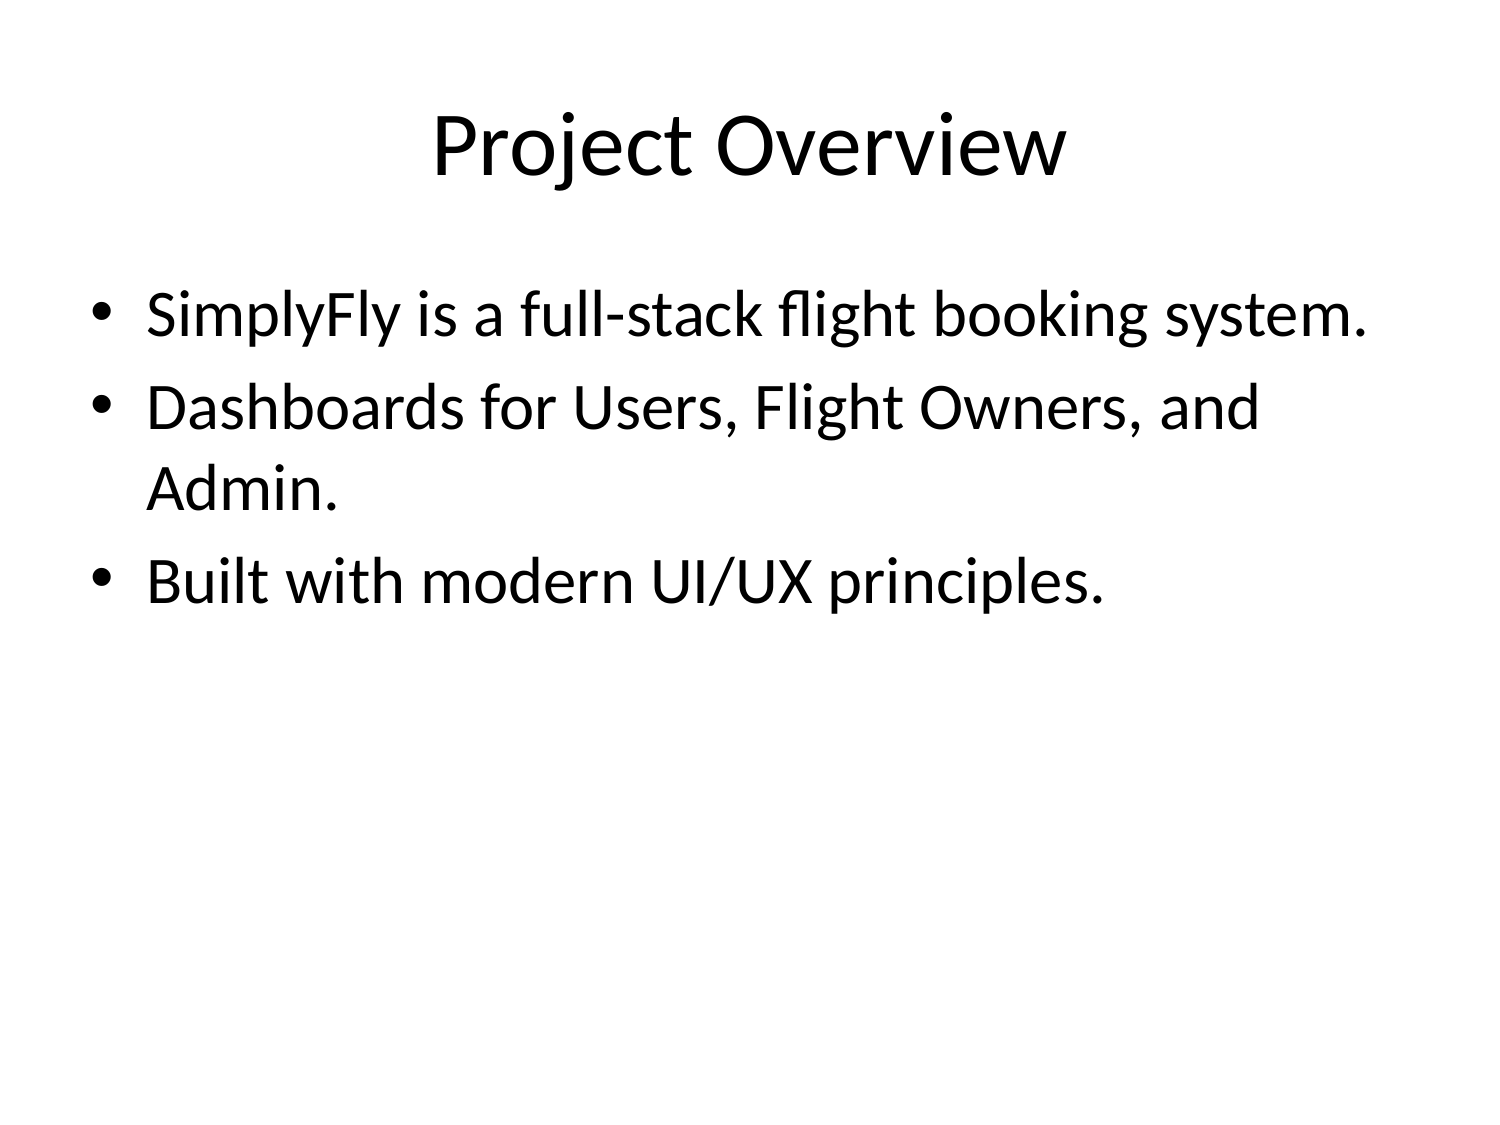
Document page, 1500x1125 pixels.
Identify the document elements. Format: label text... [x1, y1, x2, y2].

title Project Overview [75, 45, 1425, 233]
list SimplyFly is a full-stack flight booking system. Dashboards for Users, Flight Owners, and Admin. Built with modern UI/UX principles. [75, 262, 1425, 1005]
